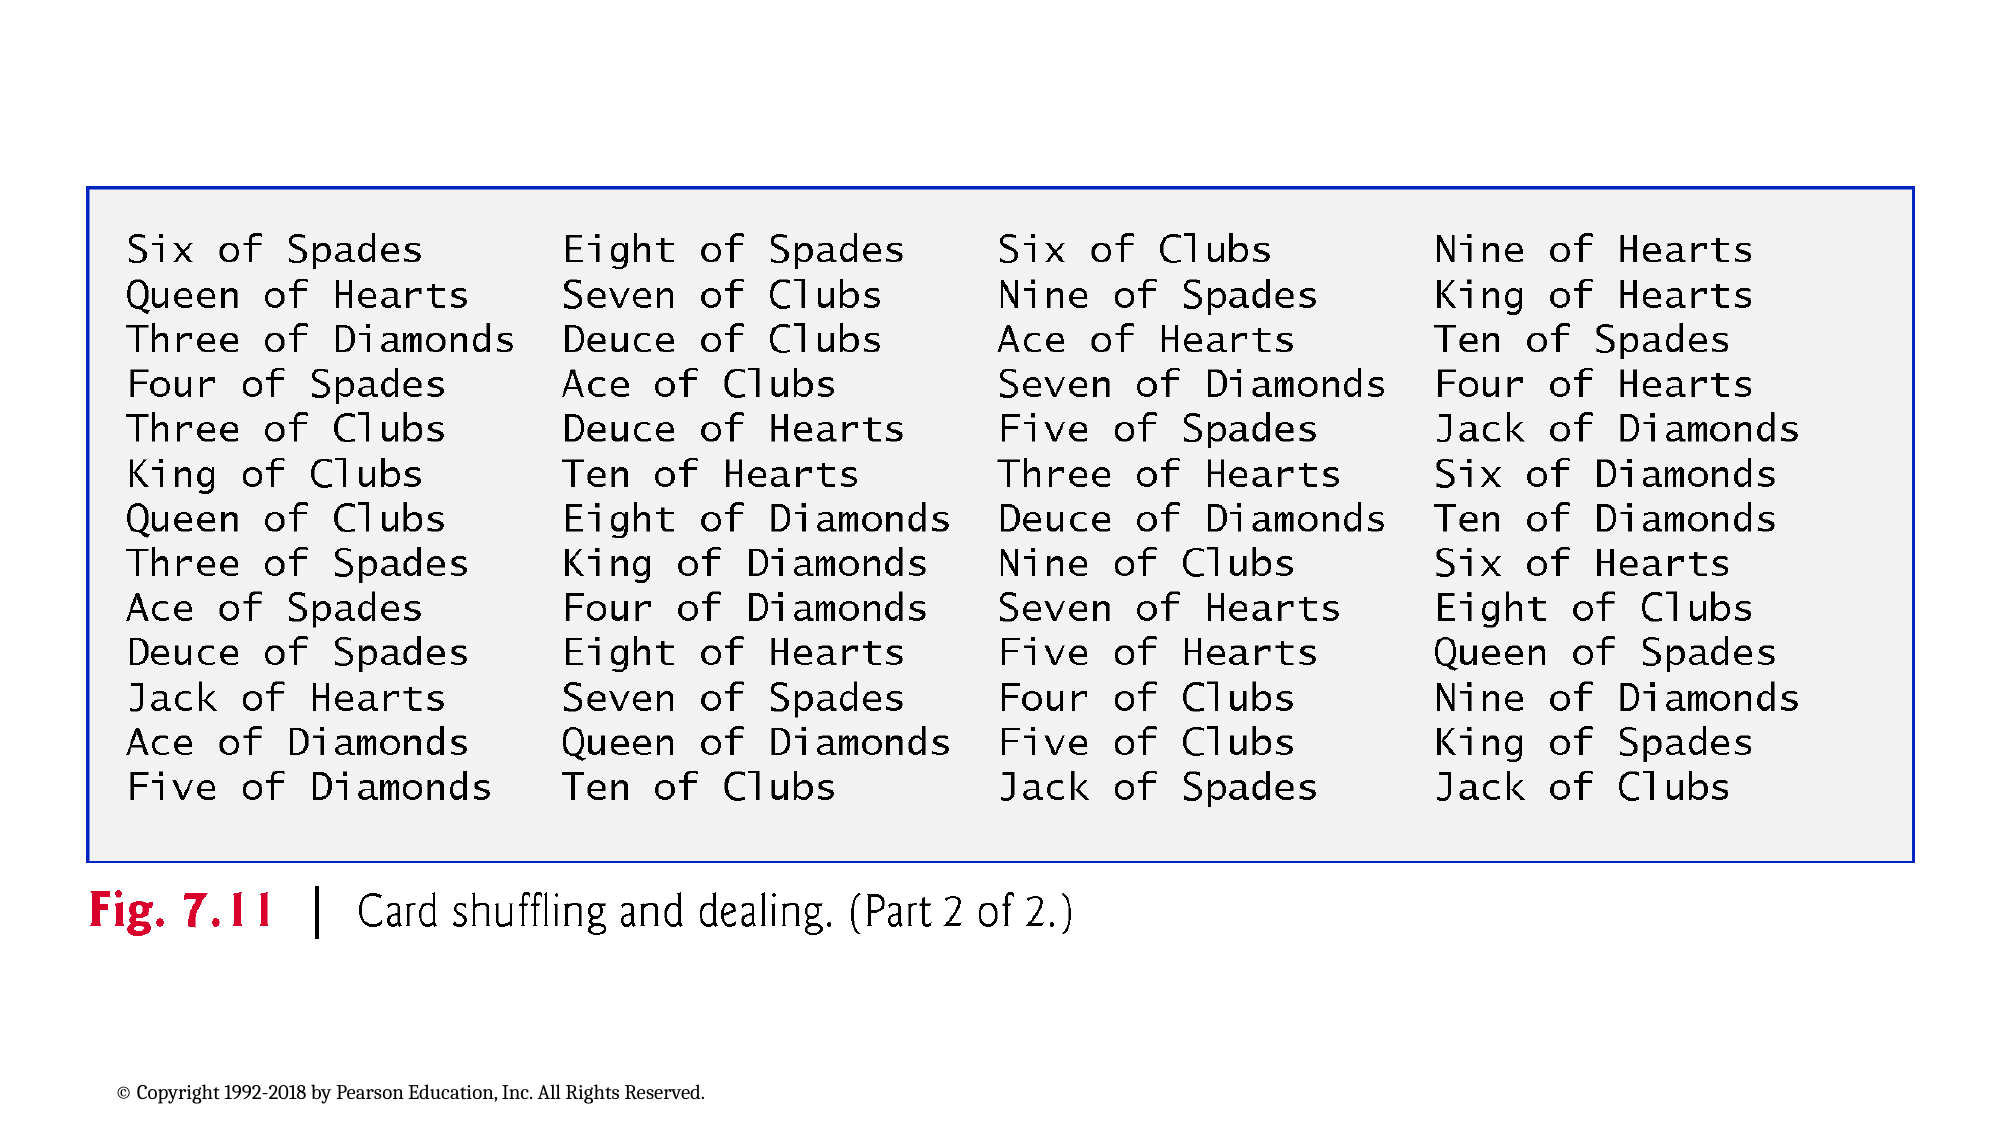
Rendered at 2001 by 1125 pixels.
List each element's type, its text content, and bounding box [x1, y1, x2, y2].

picture [0, 100, 2000, 1024]
footer © Copyright 1992-2018 by Pearson Education, Inc. All Rights Reserved. [99, 1051, 1473, 1112]
